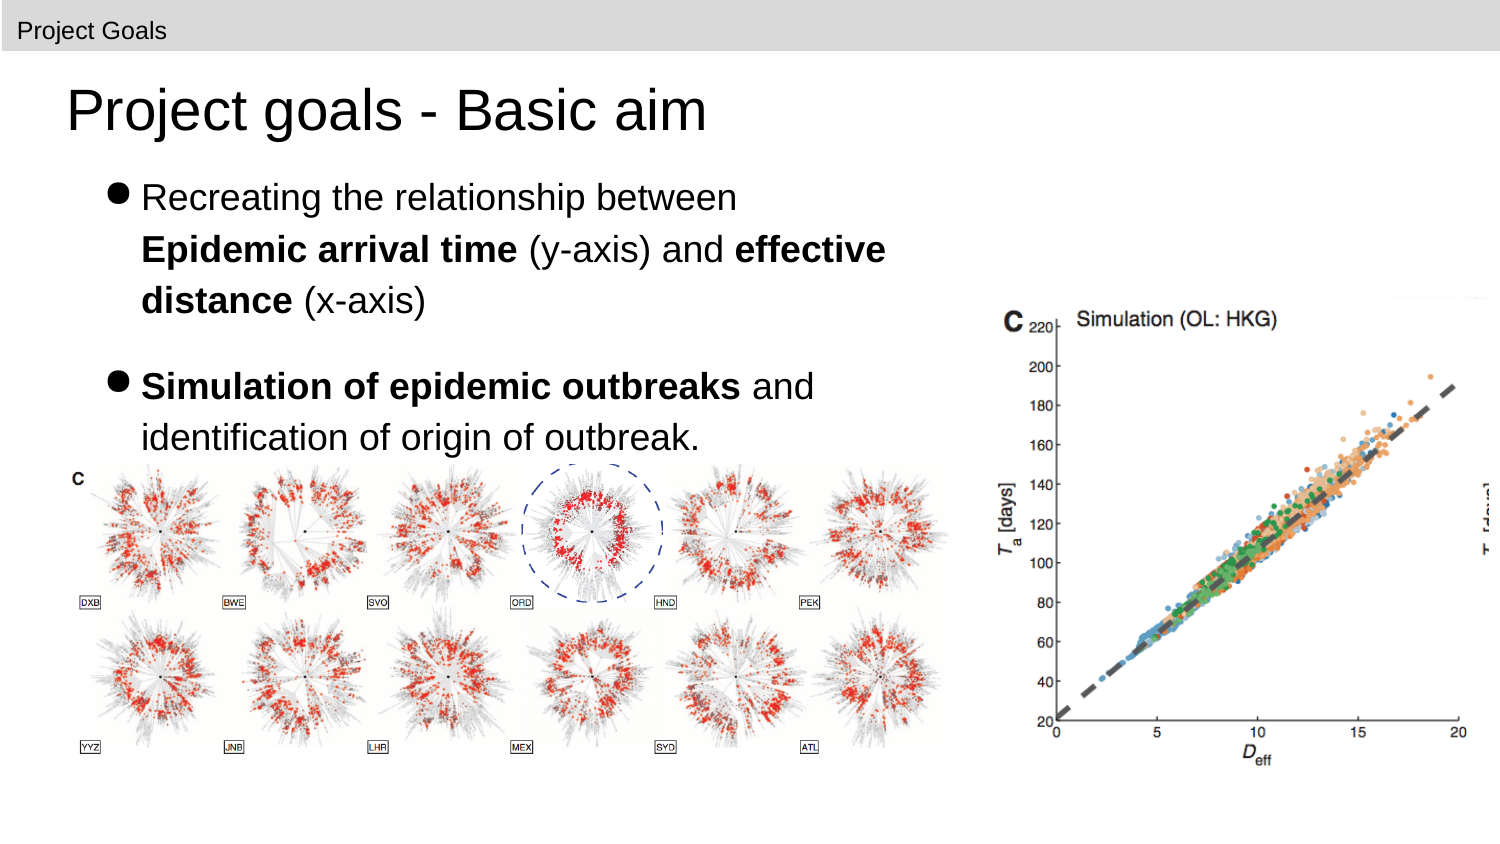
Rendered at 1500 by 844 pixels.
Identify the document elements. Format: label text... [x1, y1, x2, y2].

list Recreating the relationship between Epidemic arrival time (y-axis) and effective distance (x-axis) Simulation of epidemic outbreaks and identification of origin of outbreak. [51, 151, 923, 463]
picture [50, 295, 1489, 778]
text_box Project Goals [1, 0, 1500, 51]
title Project goals - Basic aim [51, 57, 1449, 152]
